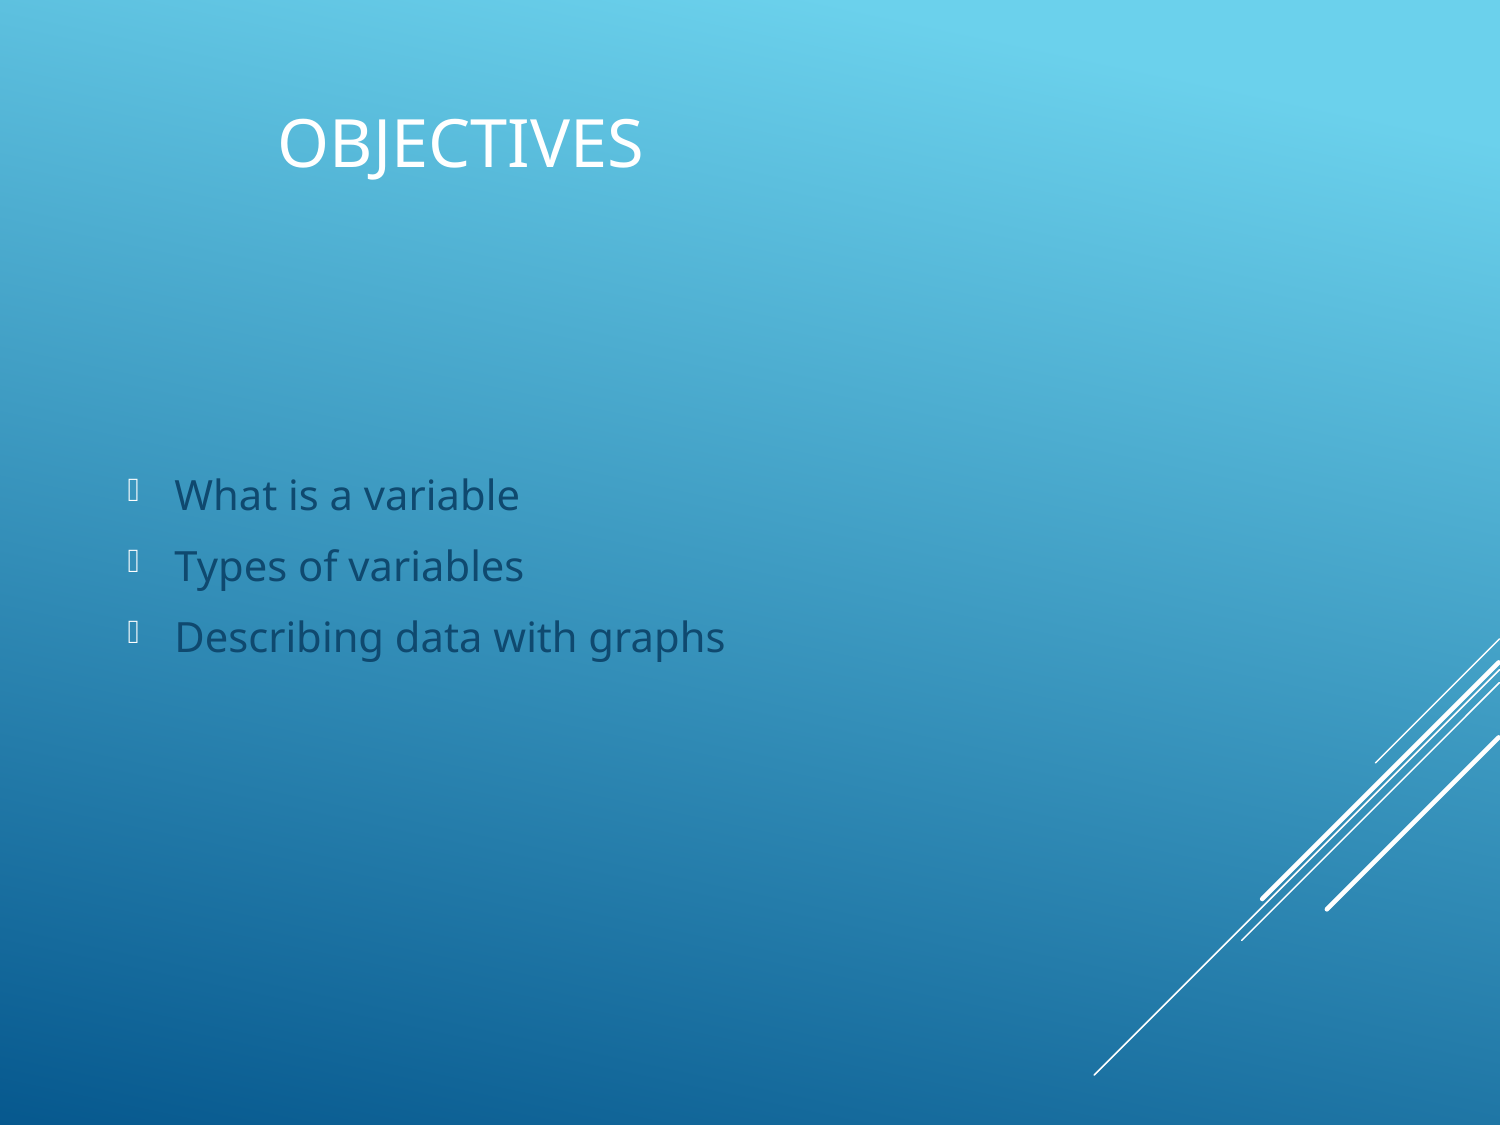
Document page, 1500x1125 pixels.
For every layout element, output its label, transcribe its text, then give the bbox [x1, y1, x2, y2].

title Objectives [262, 12, 1338, 350]
list What is a variable Types of variables Describing data with graphs [112, 324, 1188, 805]
